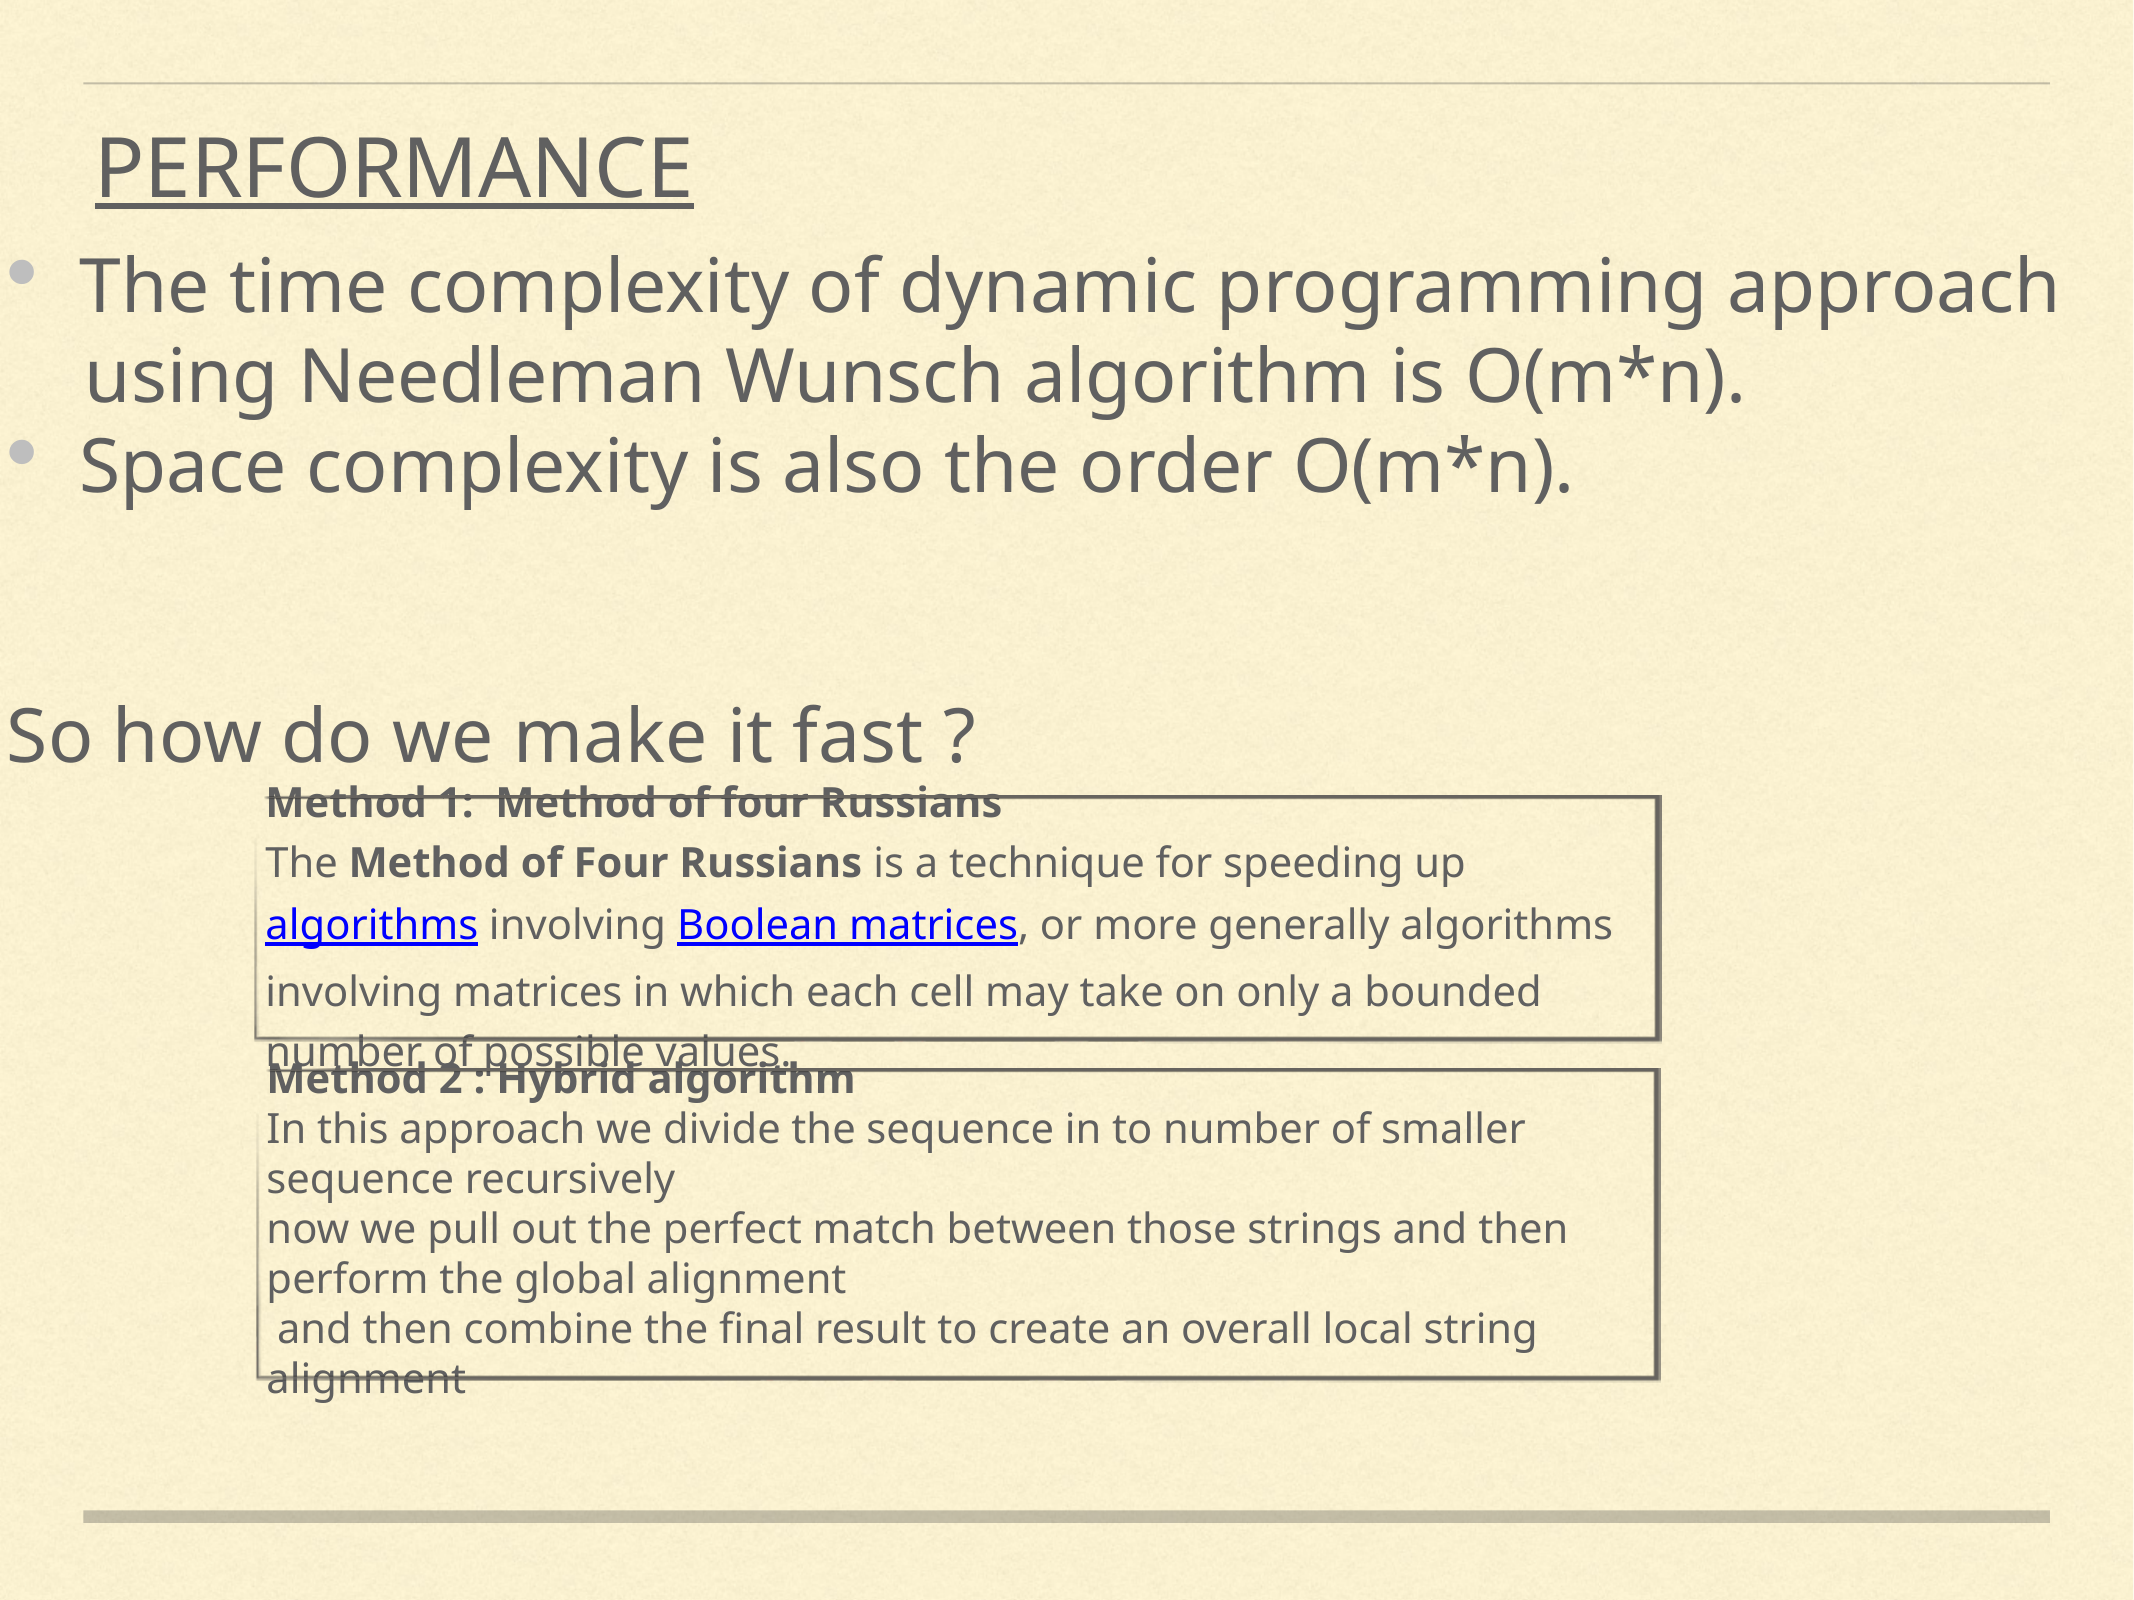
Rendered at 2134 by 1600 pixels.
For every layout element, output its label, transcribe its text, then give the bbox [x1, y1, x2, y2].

picture [453, 1046, 487, 1067]
picture [742, 1046, 754, 1053]
picture [524, 1046, 569, 1067]
picture [504, 1046, 518, 1067]
picture [272, 1046, 295, 1067]
picture [682, 1055, 692, 1063]
picture [387, 1046, 399, 1053]
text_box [254, 1067, 1662, 1386]
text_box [253, 794, 1663, 1046]
picture [606, 1046, 627, 1067]
picture [592, 1046, 605, 1063]
picture [337, 1046, 351, 1067]
text_box The time complexity of dynamic programming approach using Needleman Wunsch algorithm is O(m*n). Space complexity is also the order O(m*n). So how do we make it fast ? [0, 229, 2091, 786]
picture [560, 1046, 601, 1067]
picture [515, 1046, 528, 1063]
picture [272, 1386, 282, 1390]
picture [439, 1046, 452, 1063]
picture [586, 786, 647, 794]
picture [298, 1046, 310, 1063]
picture [490, 1046, 503, 1063]
picture [0, 0, 2134, 1600]
picture [653, 786, 700, 794]
picture [627, 1046, 639, 1053]
picture [718, 1046, 730, 1063]
picture [627, 1046, 692, 1067]
picture [318, 1386, 329, 1390]
picture [423, 786, 580, 794]
picture [660, 1046, 671, 1063]
picture [681, 1046, 775, 1067]
picture [703, 786, 727, 794]
text_box PERFORMANCE [55, 105, 734, 222]
picture [356, 786, 417, 794]
picture [351, 1046, 441, 1067]
picture [302, 1046, 336, 1067]
picture [362, 1046, 375, 1063]
